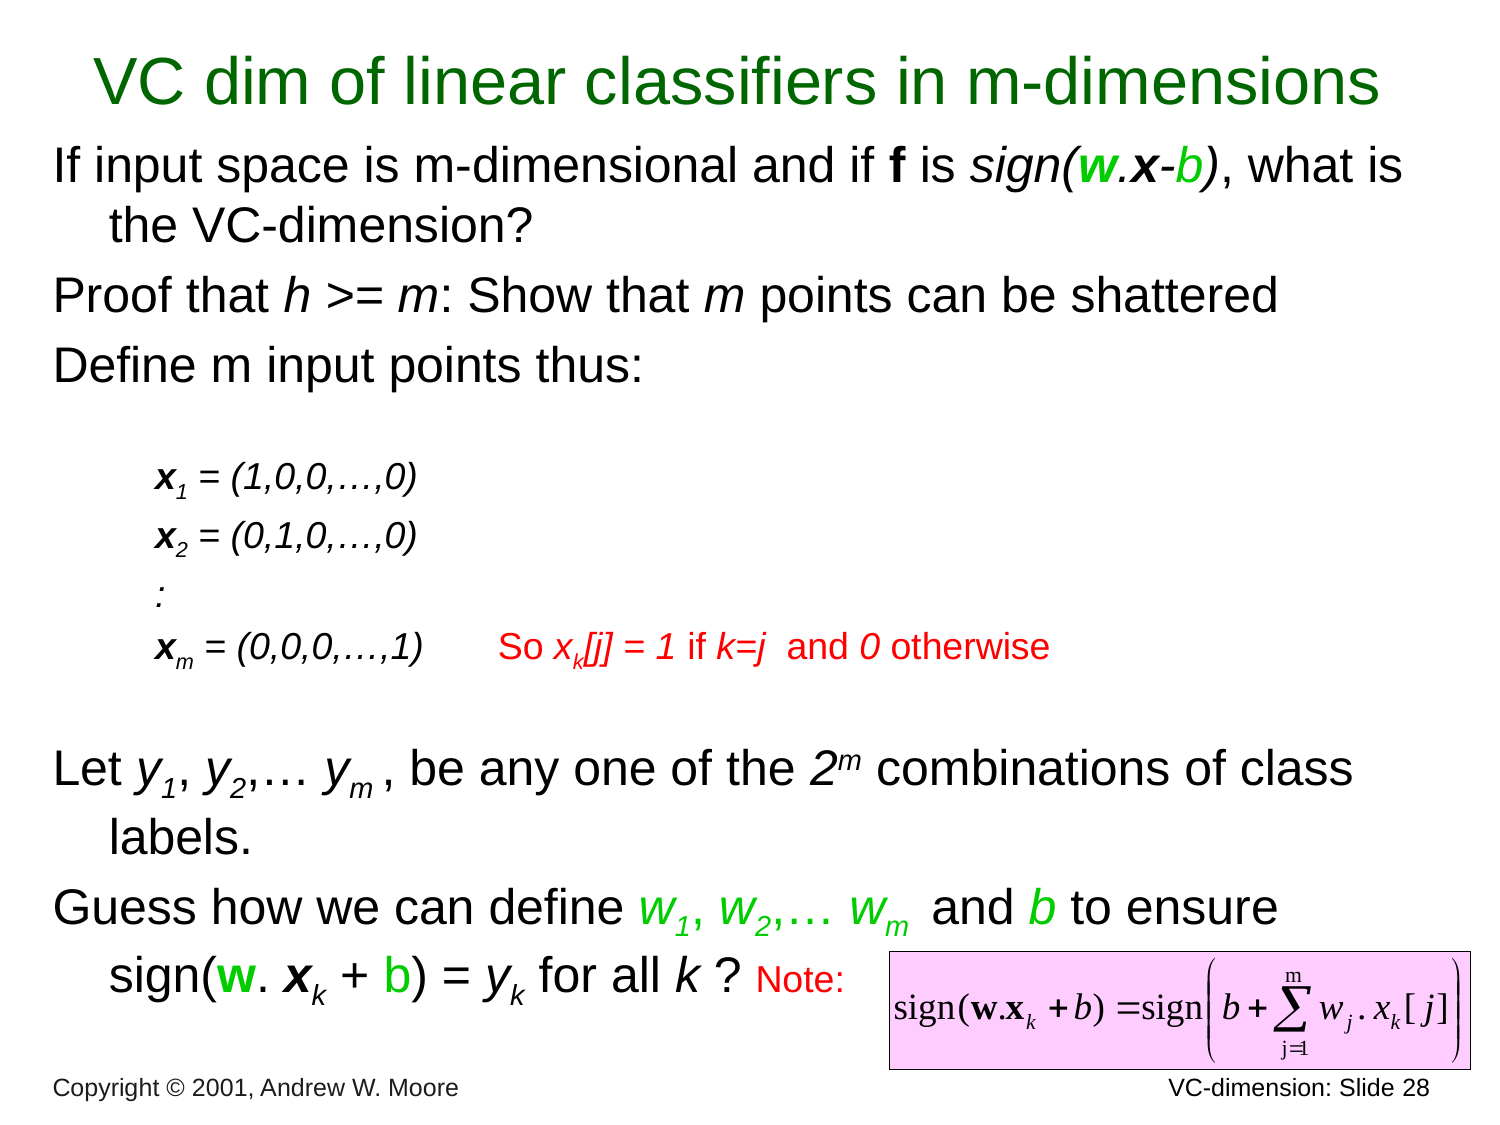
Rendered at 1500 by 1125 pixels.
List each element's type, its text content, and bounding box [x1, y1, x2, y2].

list If input space is m-dimensional and if f is sign(w.x-b), what is the VC-dimension? Proof that h >= m: Show that m points can be shattered Define m input points thus: x1 = (1,0,0,…,0) x2 = (0,1,0,…,0) : xm = (0,0,0,…,1) So xk[j] = 1 if k=j and 0 otherwise Let y1, y2,… ym , be any one of the 2m combinations of class labels. Guess how we can define w1, w2,… wm and b to ensure sign(w. xk + b) = yk for all k ? Note: [37, 124, 1445, 1066]
title VC dim of linear classifiers in m-dimensions [37, 12, 1438, 124]
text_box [888, 951, 1471, 1070]
footer Copyright © 2001, Andrew W. Moore [37, 1066, 871, 1110]
